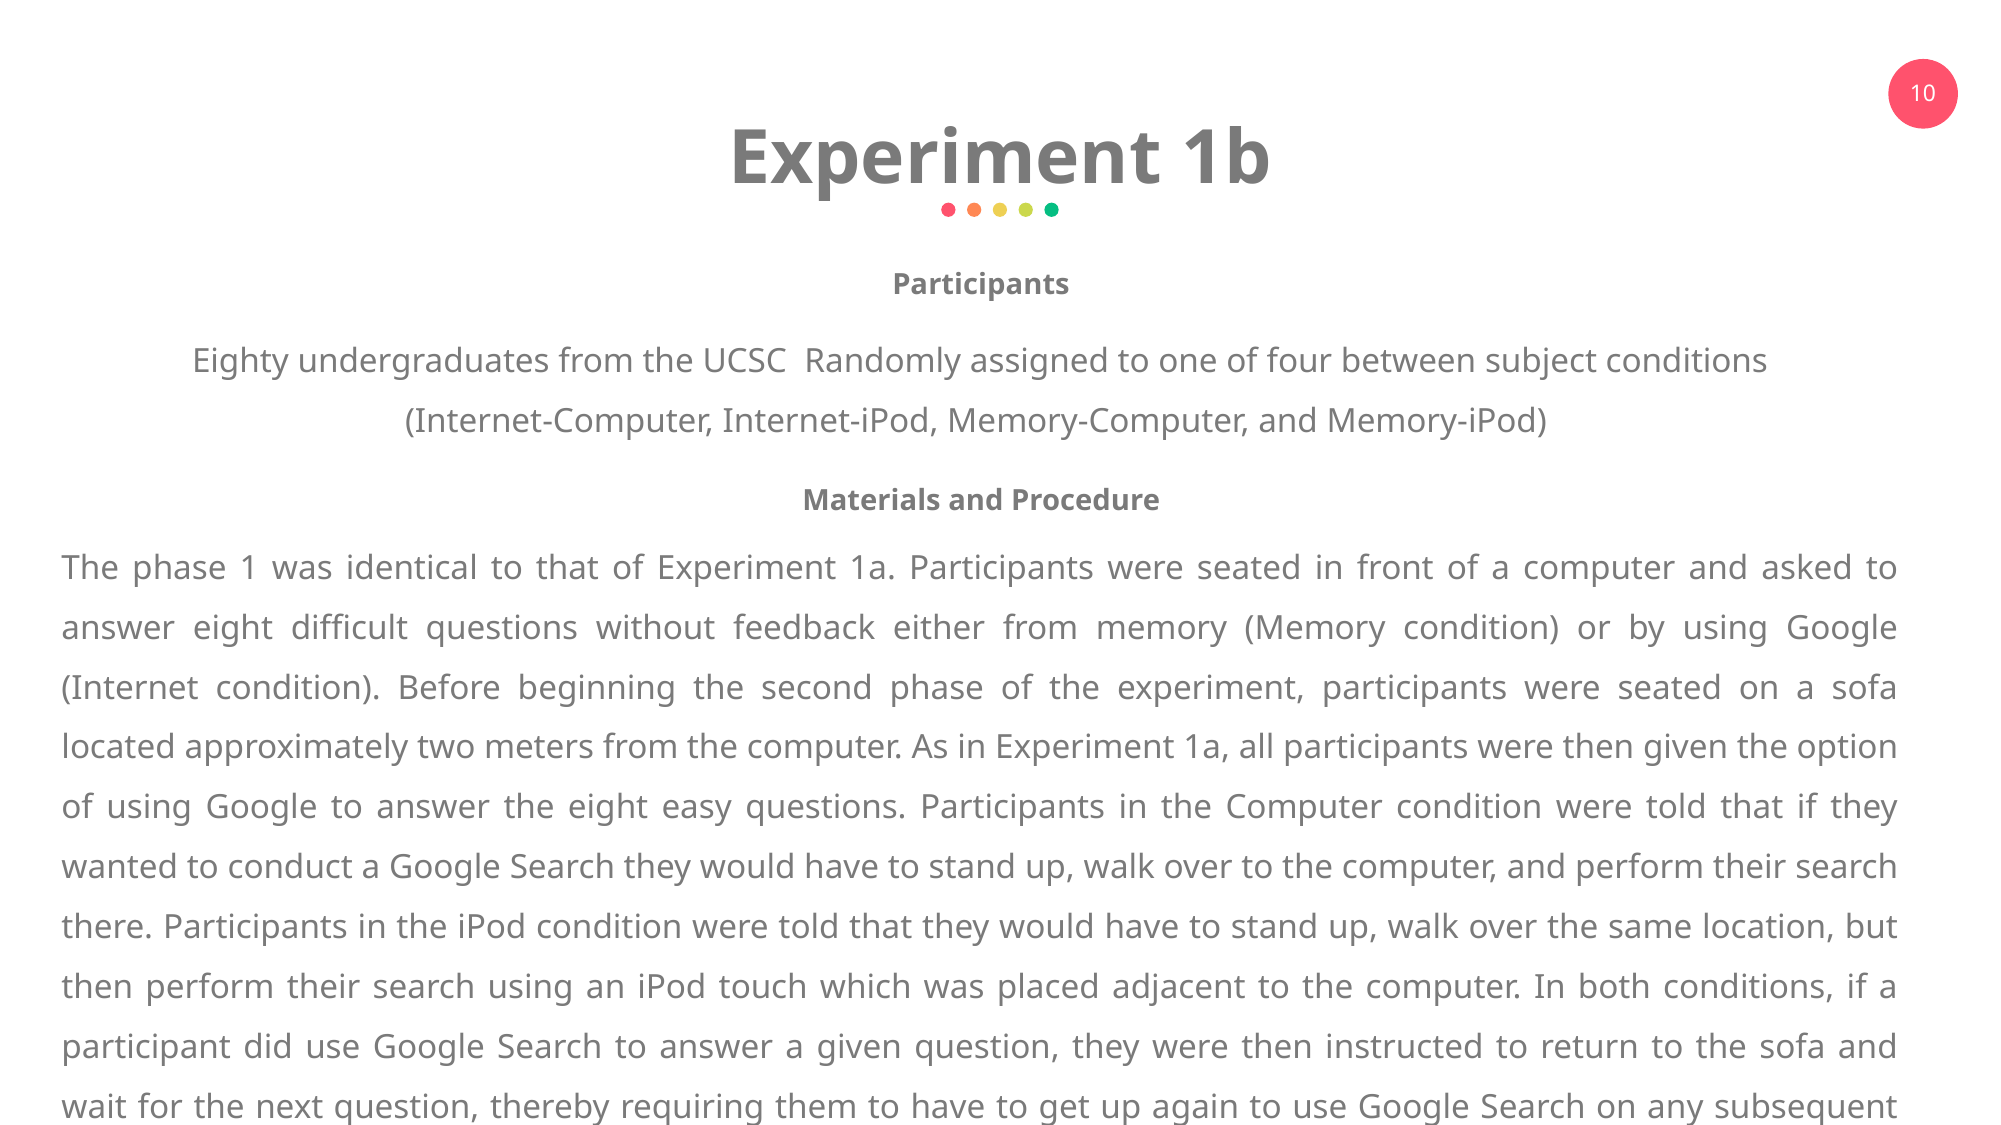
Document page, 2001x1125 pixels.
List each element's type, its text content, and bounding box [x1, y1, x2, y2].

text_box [46, 473, 1916, 1125]
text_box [941, 202, 1059, 217]
text_box Experiment 1b [137, 100, 1863, 206]
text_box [144, 258, 1819, 473]
